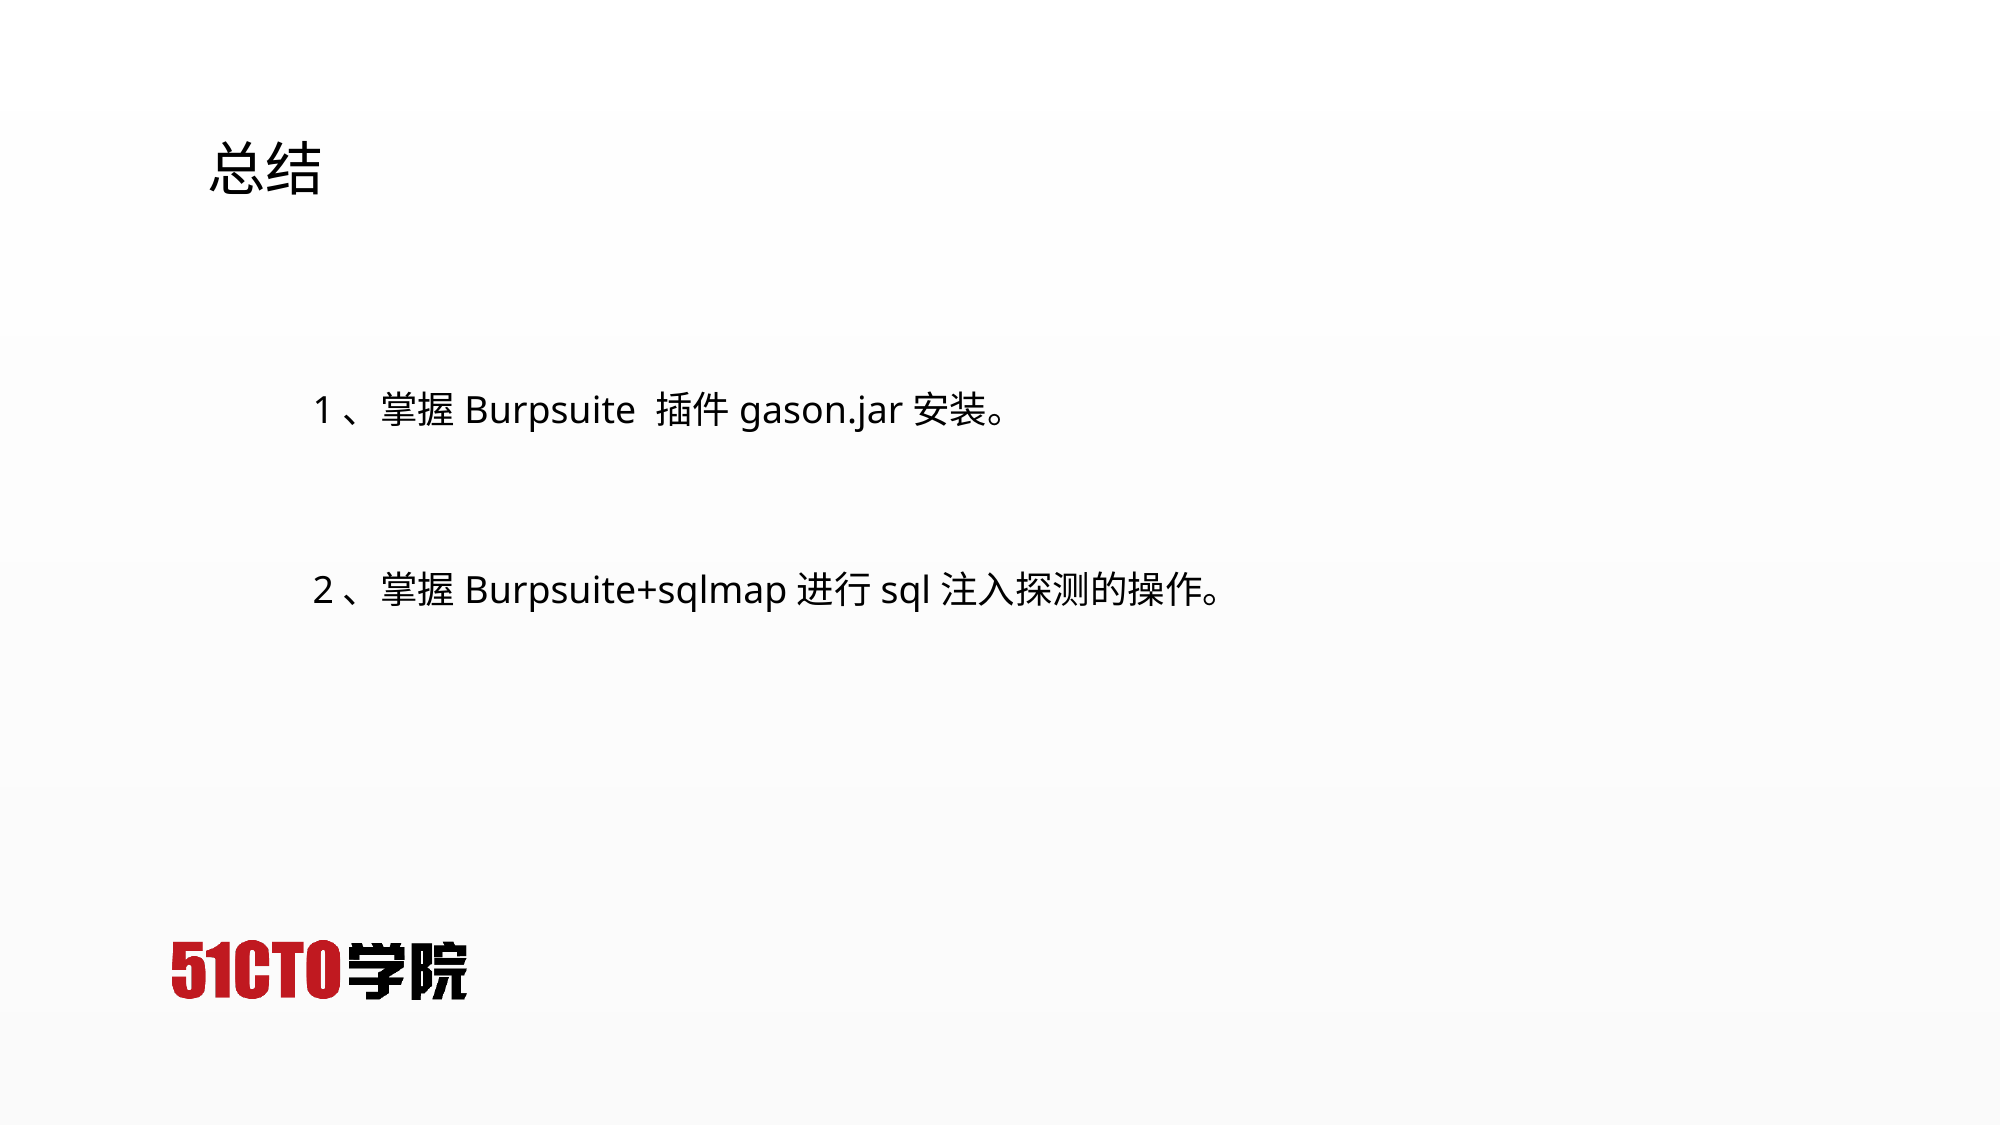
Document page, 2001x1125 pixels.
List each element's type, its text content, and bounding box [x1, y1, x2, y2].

text_box 总结 [192, 124, 1138, 210]
picture [172, 940, 467, 1000]
text_box 1、掌握Burpsuite 插件gason.jar安装。 2、掌握Burpsuite+sqlmap进行sql注入探测的操作。 [297, 378, 1932, 618]
